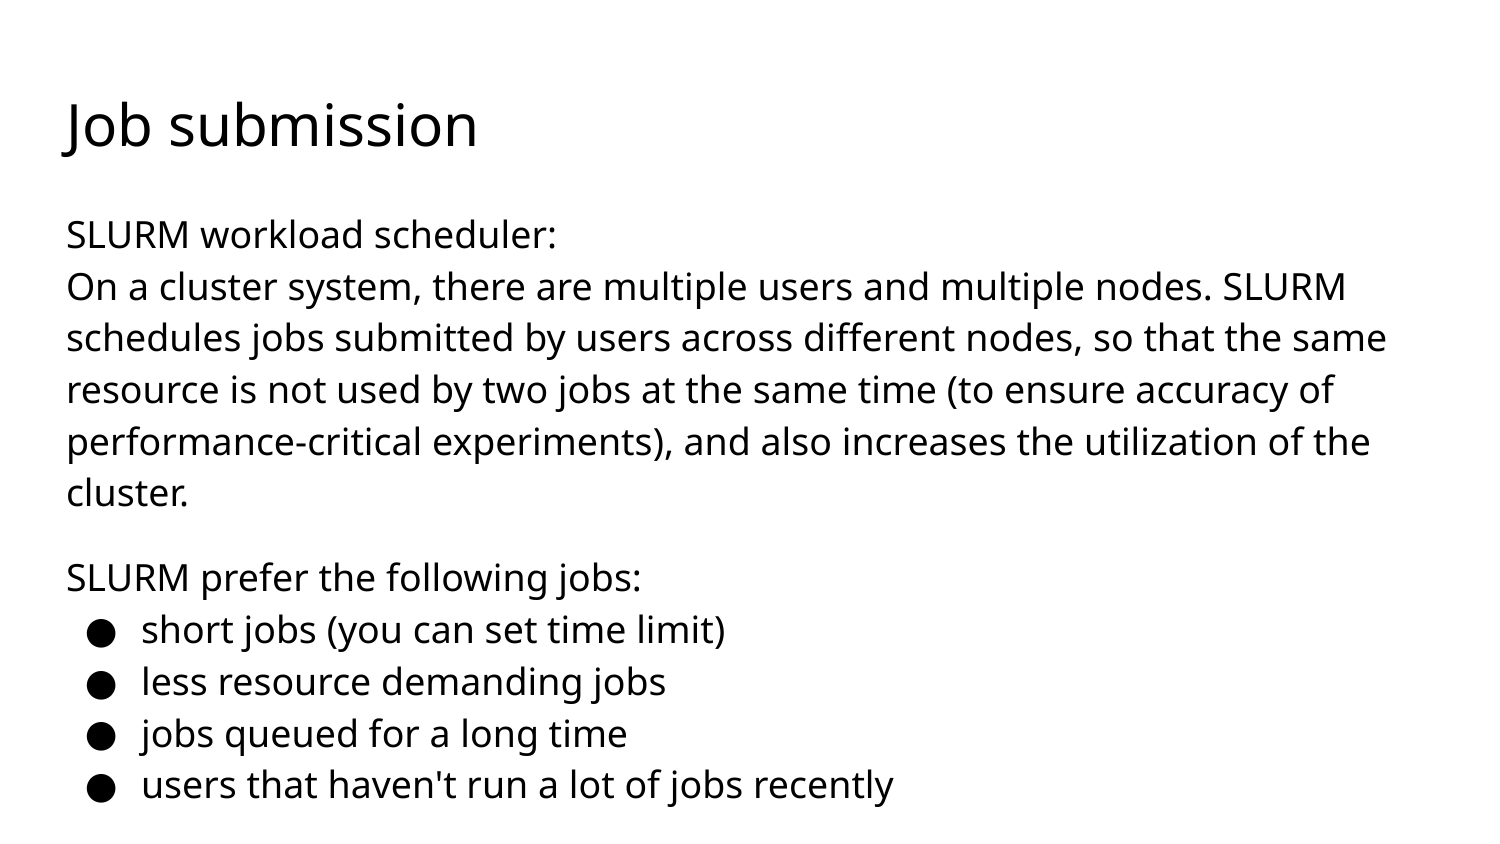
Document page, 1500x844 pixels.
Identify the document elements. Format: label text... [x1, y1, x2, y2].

title Job submission [51, 72, 1449, 167]
list SLURM workload scheduler: On a cluster system, there are multiple users and multiple nodes. SLURM schedules jobs submitted by users across different nodes, so that the same resource is not used by two jobs at the same time (to ensure accuracy of performance-critical experiments), and also increases the utilization of the cluster. SLURM prefer the following jobs: short jobs (you can set time limit) less resource demanding jobs jobs queued for a long time users that haven't run a lot of jobs recently [51, 189, 1449, 750]
